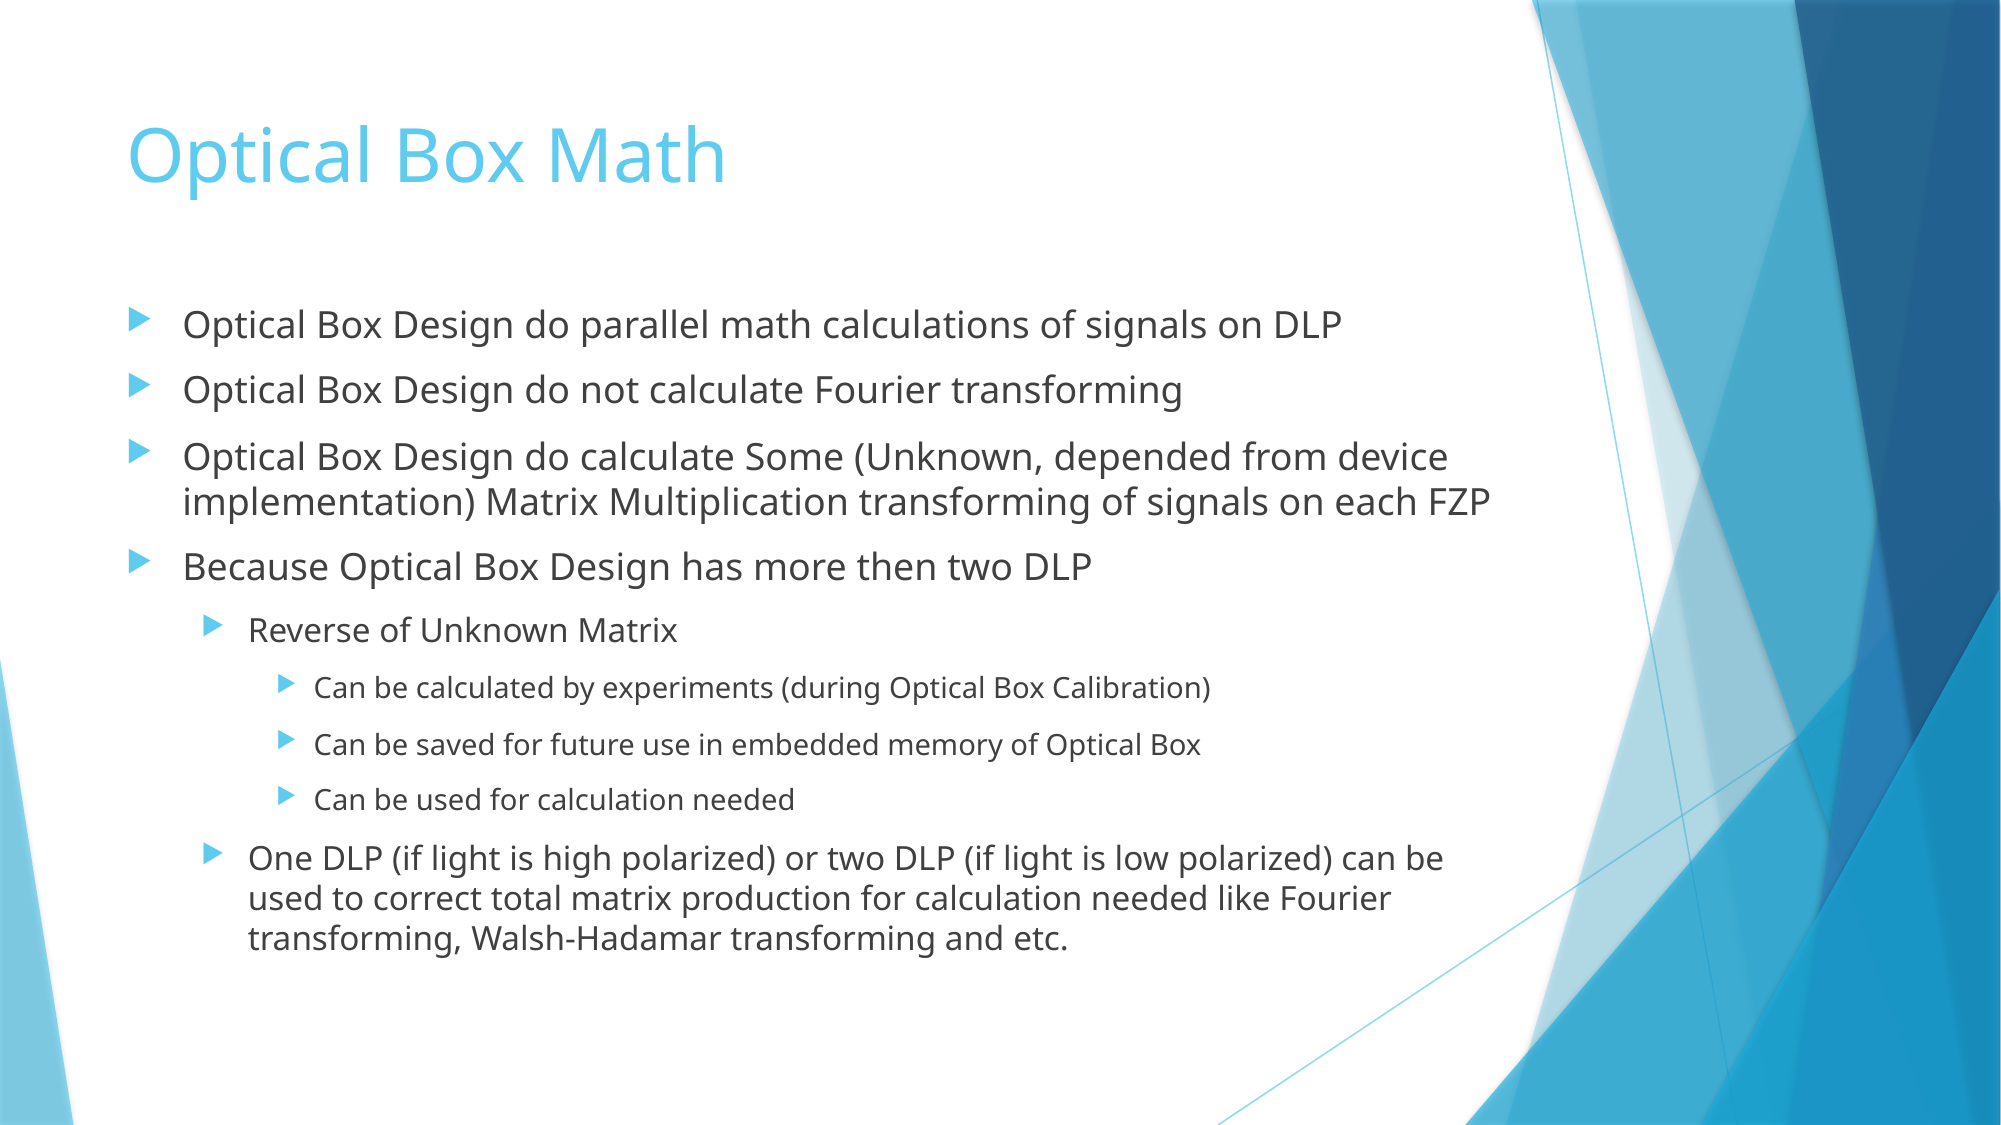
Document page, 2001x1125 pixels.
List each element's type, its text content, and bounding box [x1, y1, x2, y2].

title Optical Box Math [111, 99, 1522, 293]
list Optical Box Design do parallel math calculations of signals on DLP Optical Box Design do not calculate Fourier transforming Optical Box Design do calculate Some (Unknown, depended from device implementation) Matrix Multiplication transforming of signals on each FZP Because Optical Box Design has more then two DLP Reverse of Unknown Matrix Can be calculated by experiments (during Optical Box Calibration) Can be saved for future use in embedded memory of Optical Box Can be used for calculation needed One DLP (if light is high polarized) or two DLP (if light is low polarized) can be used to correct total matrix production for calculation needed like Fourier transforming, Walsh-Hadamar transforming and etc. [111, 293, 1522, 992]
